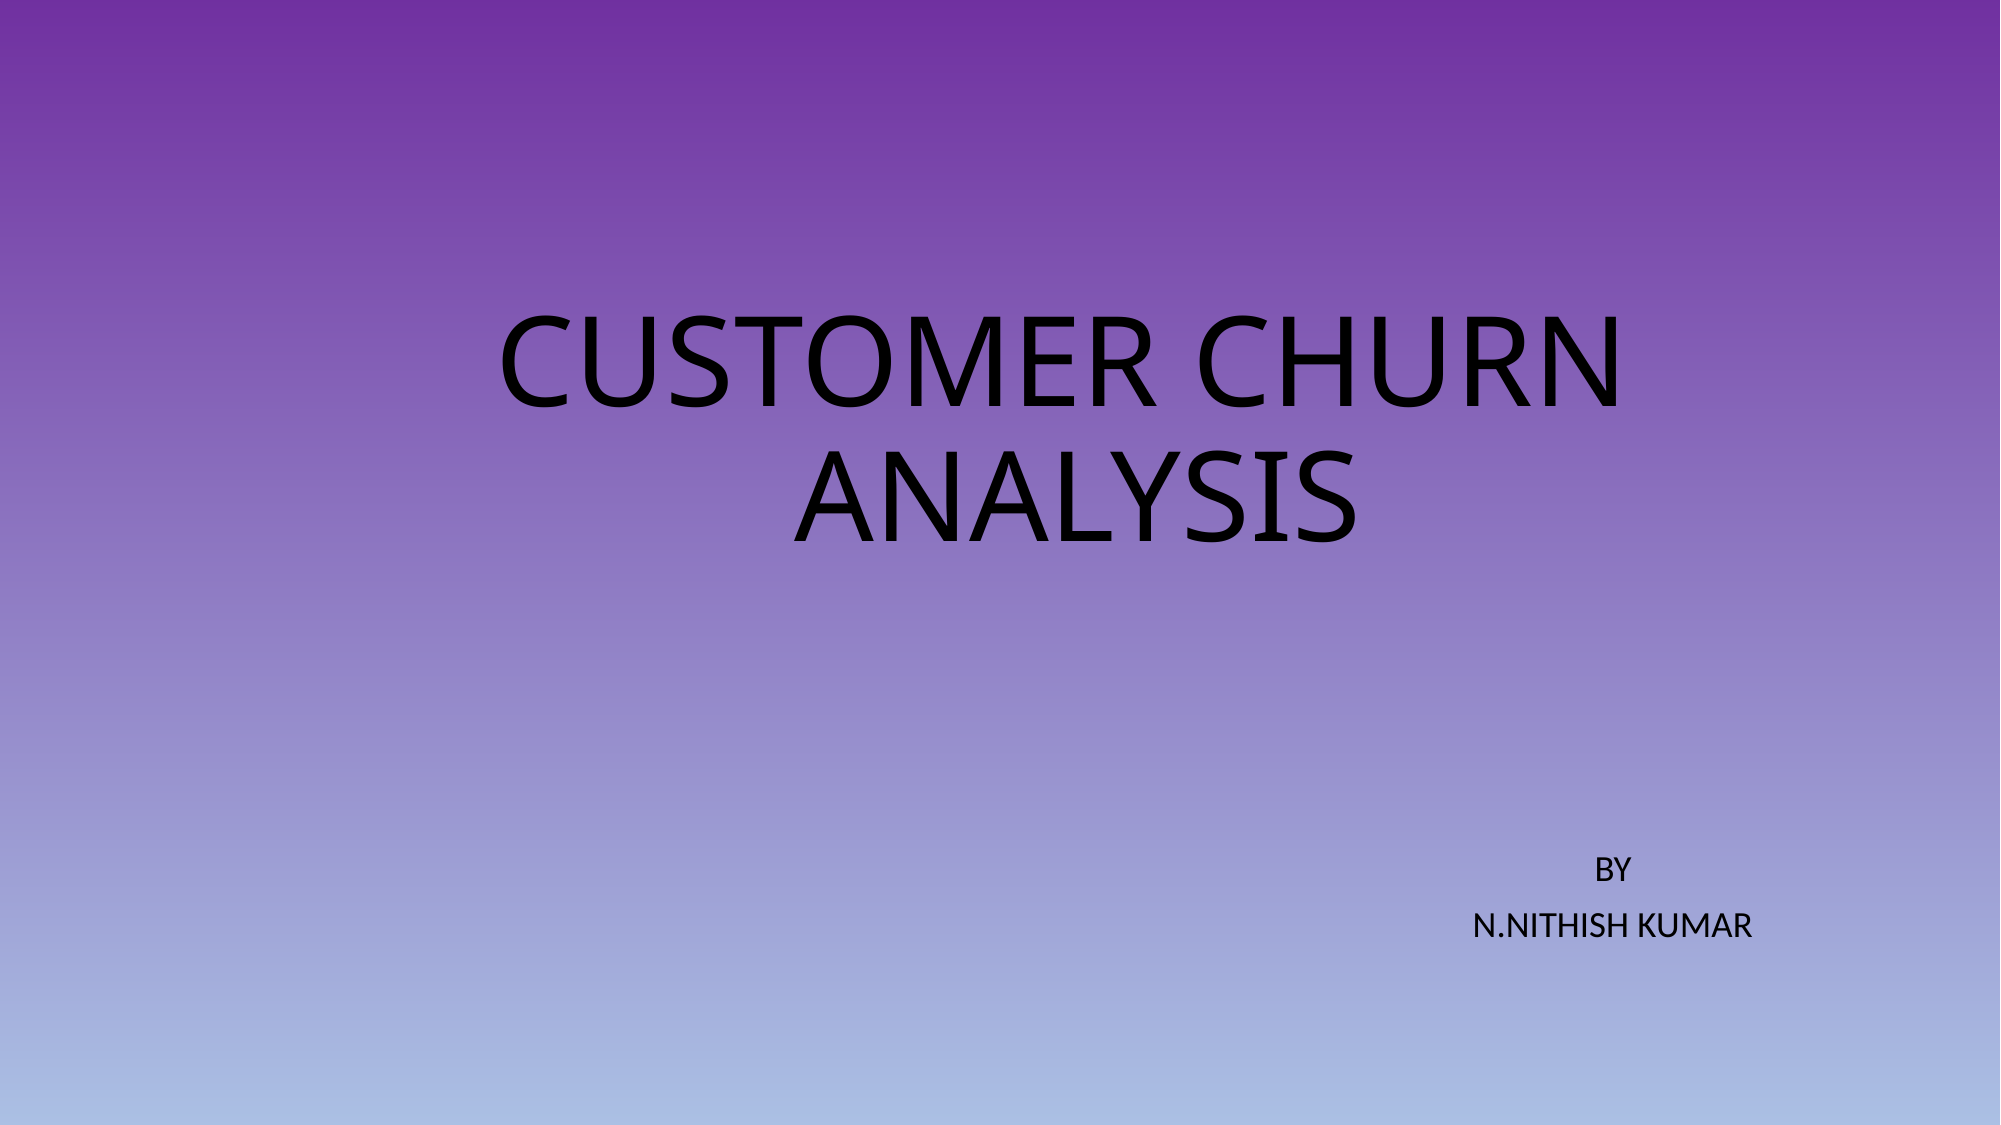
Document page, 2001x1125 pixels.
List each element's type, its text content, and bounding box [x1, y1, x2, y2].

subtitle BY N.NITHISH KUMAR [1226, 842, 2000, 954]
title CUSTOMER CHURN ANALYSIS [249, 184, 1907, 576]
